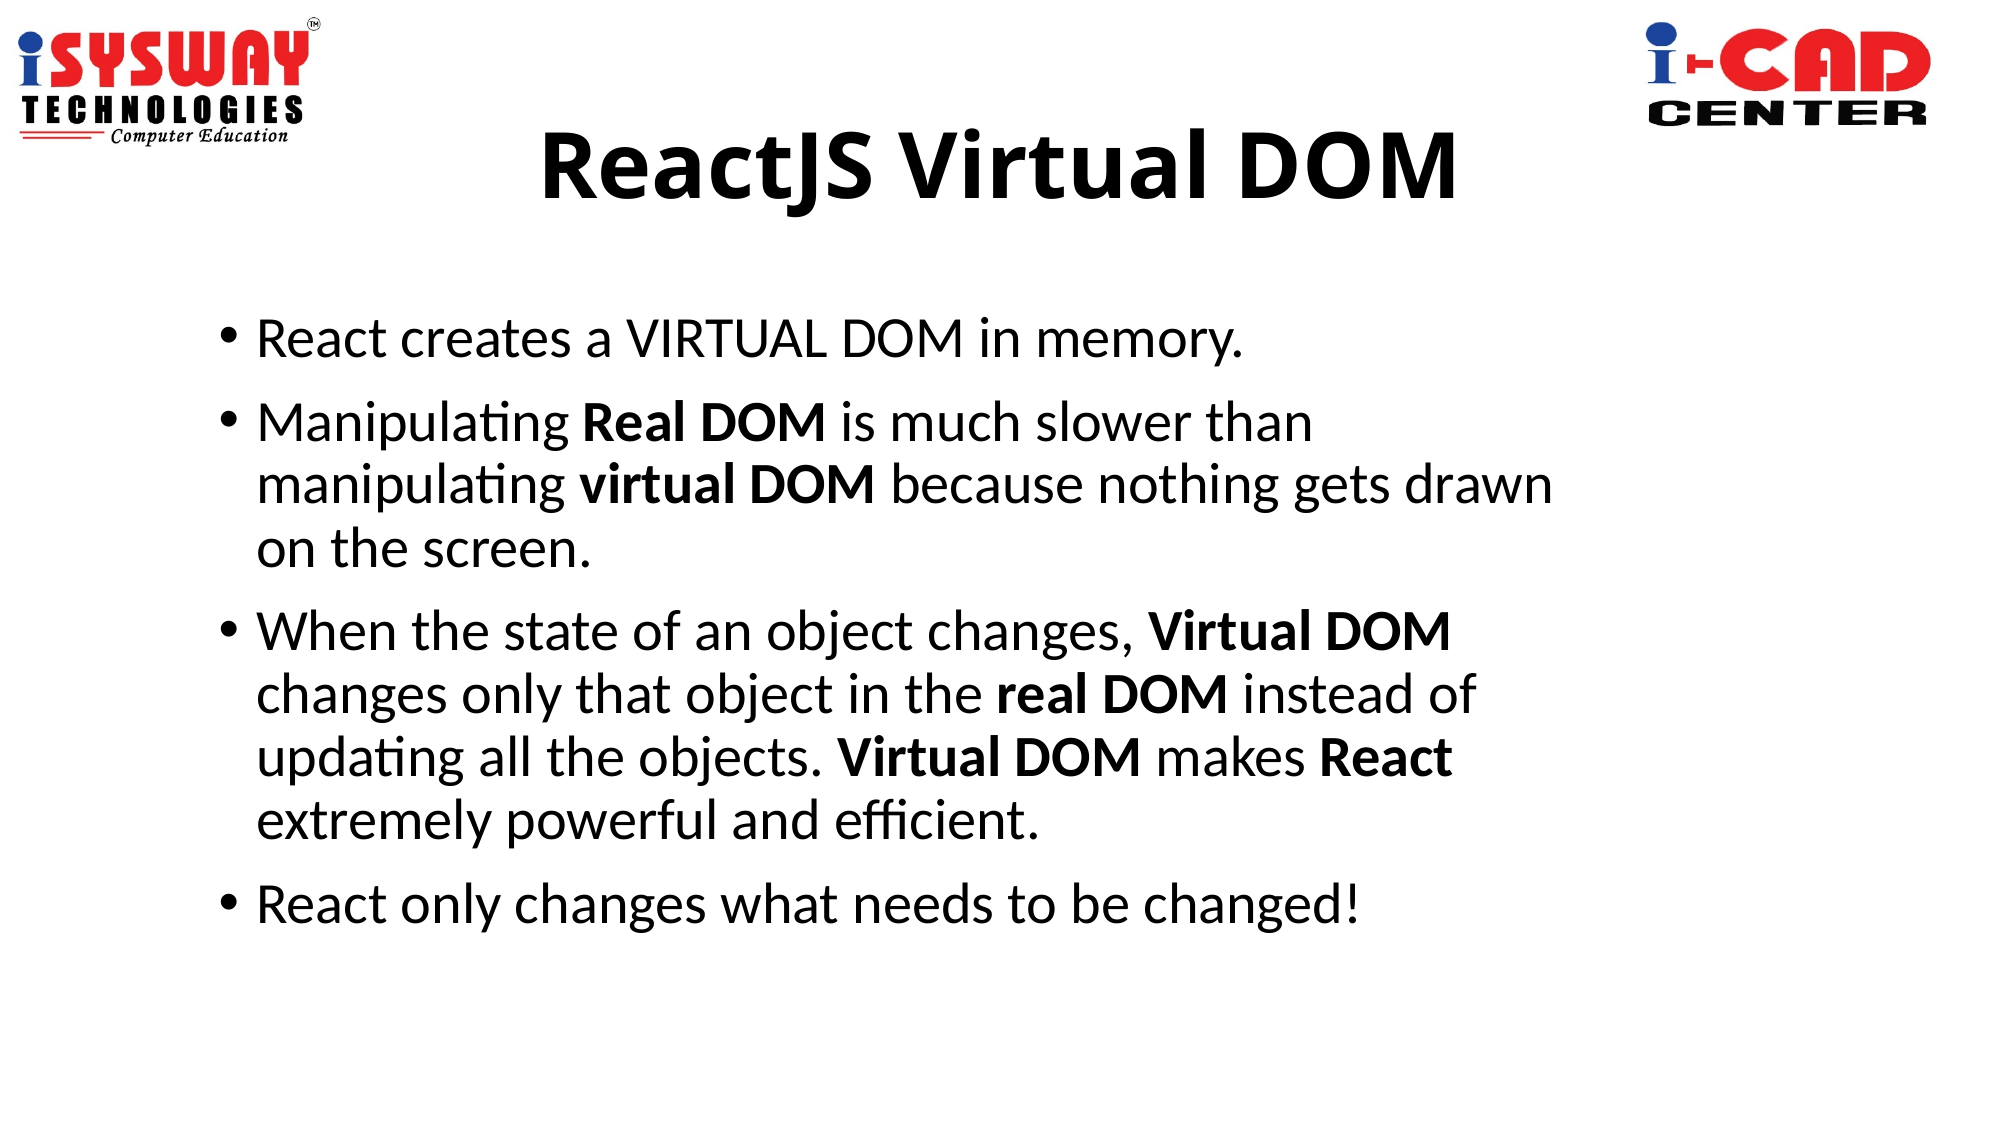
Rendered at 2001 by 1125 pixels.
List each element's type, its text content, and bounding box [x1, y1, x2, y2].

picture [1639, 13, 1939, 134]
list React creates a VIRTUAL DOM in memory. Manipulating Real DOM is much slower than manipulating virtual DOM because nothing gets drawn on the screen. When the state of an object changes, Virtual DOM changes only that object in the real DOM instead of updating all the objects. Virtual DOM makes React extremely powerful and efficient. React only changes what needs to be changed! [203, 299, 1601, 1014]
title ReactJS Virtual DOM [137, 59, 1863, 278]
picture [0, 11, 332, 154]
